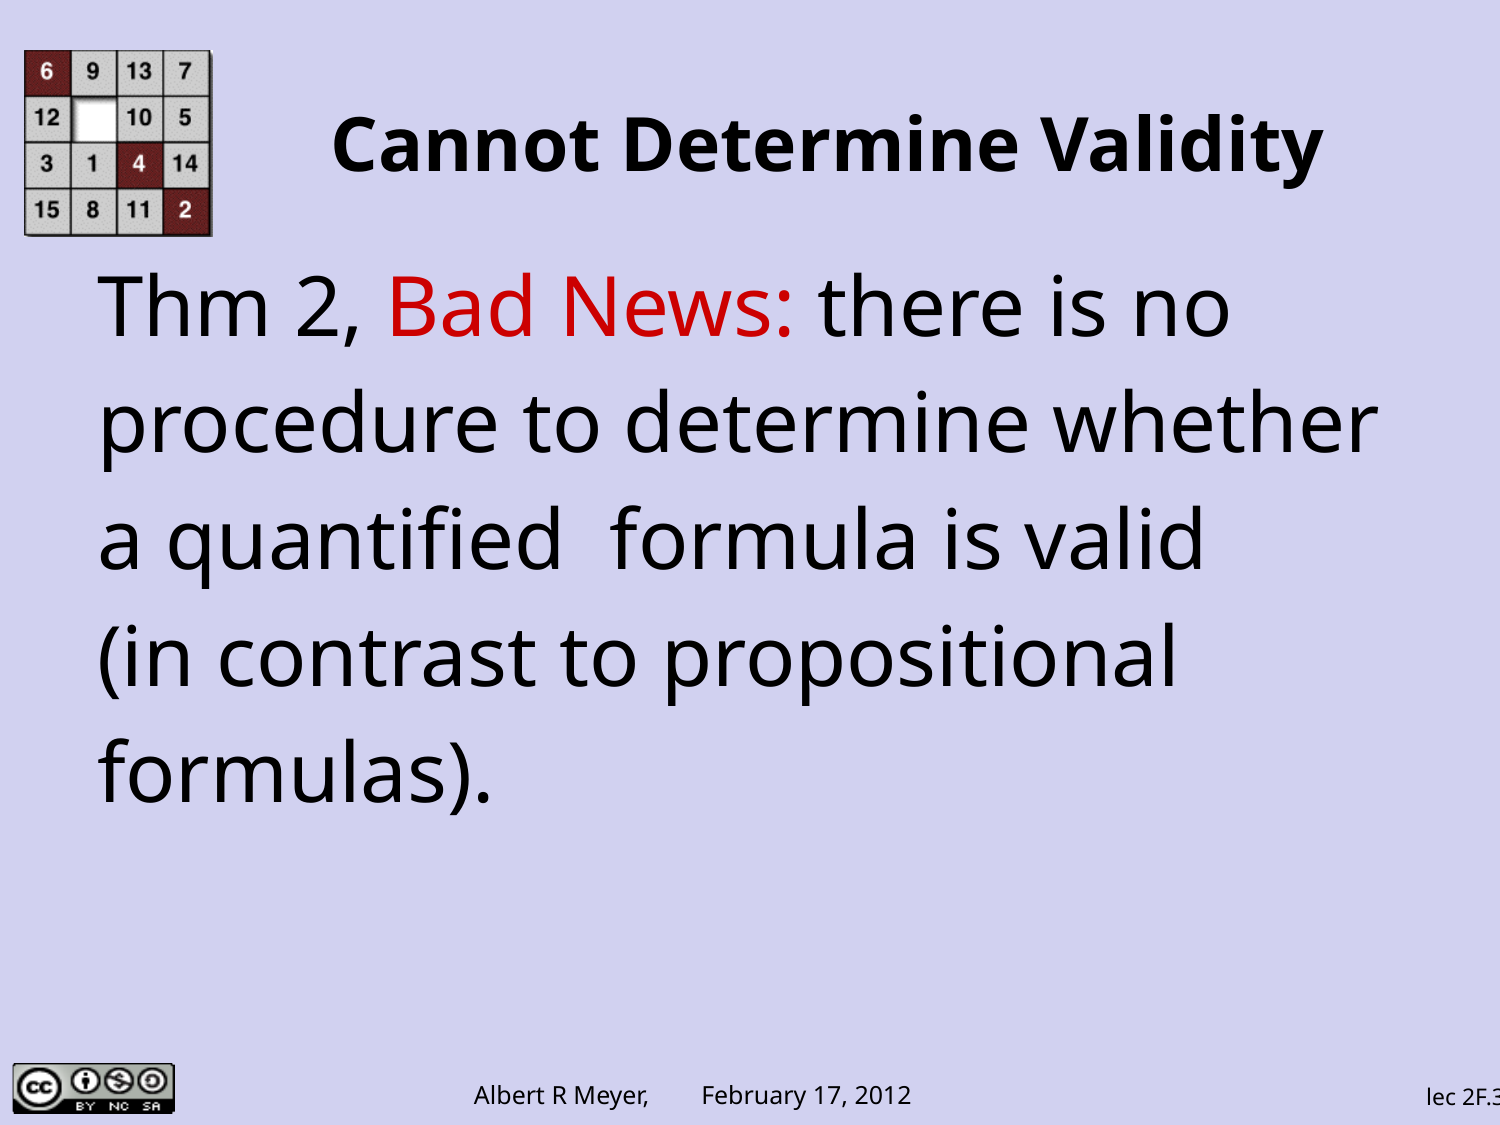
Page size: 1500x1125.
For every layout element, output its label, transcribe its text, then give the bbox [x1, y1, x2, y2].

picture [12, 1063, 175, 1114]
picture [24, 50, 213, 237]
list Thm 2, Bad News: there is no procedure to determine whether a quantified formula is valid (in contrast to propositional formulas). [81, 245, 1419, 881]
title Cannot Determine Validity [270, 59, 1386, 225]
